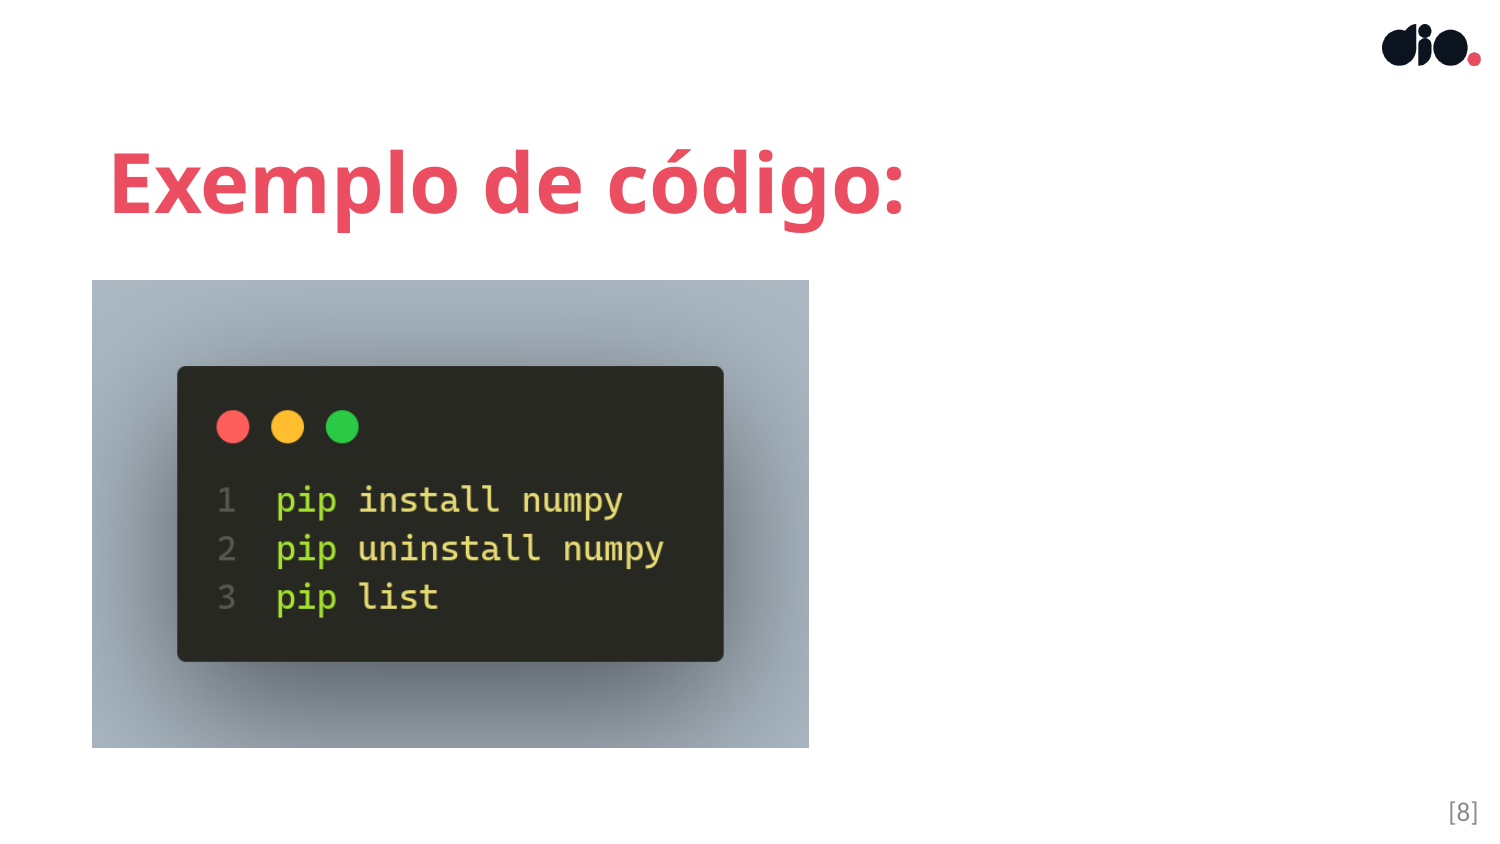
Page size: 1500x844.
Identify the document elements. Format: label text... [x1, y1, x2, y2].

picture [1382, 24, 1481, 66]
slide_number [8] [1403, 779, 1494, 844]
picture [92, 280, 809, 748]
text_box Exemplo de código: [92, 104, 1408, 243]
